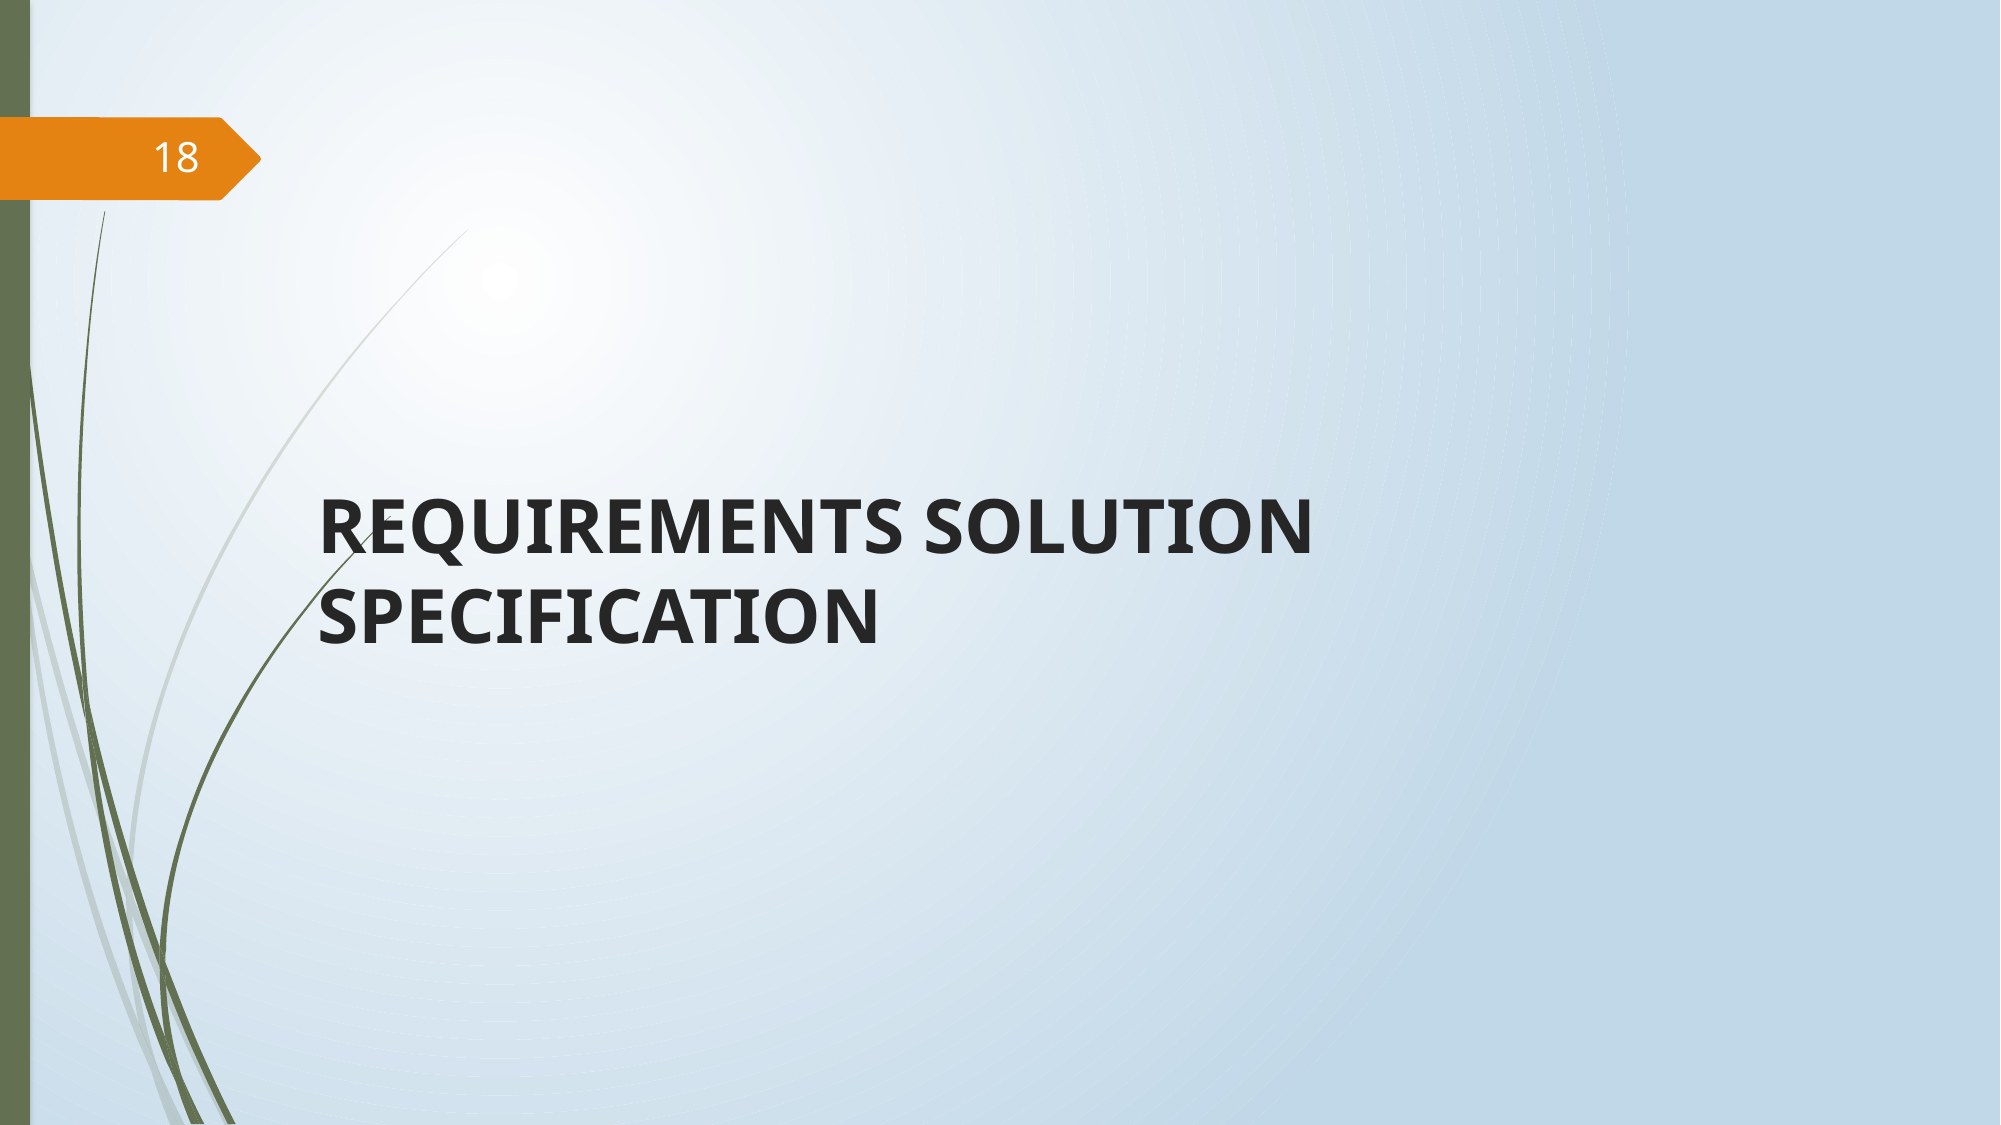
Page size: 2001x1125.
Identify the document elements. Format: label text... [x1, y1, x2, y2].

slide_number 18 [87, 129, 216, 190]
title REQUIREMENTS SOLUTION SPECIFICATION [302, 470, 1765, 681]
